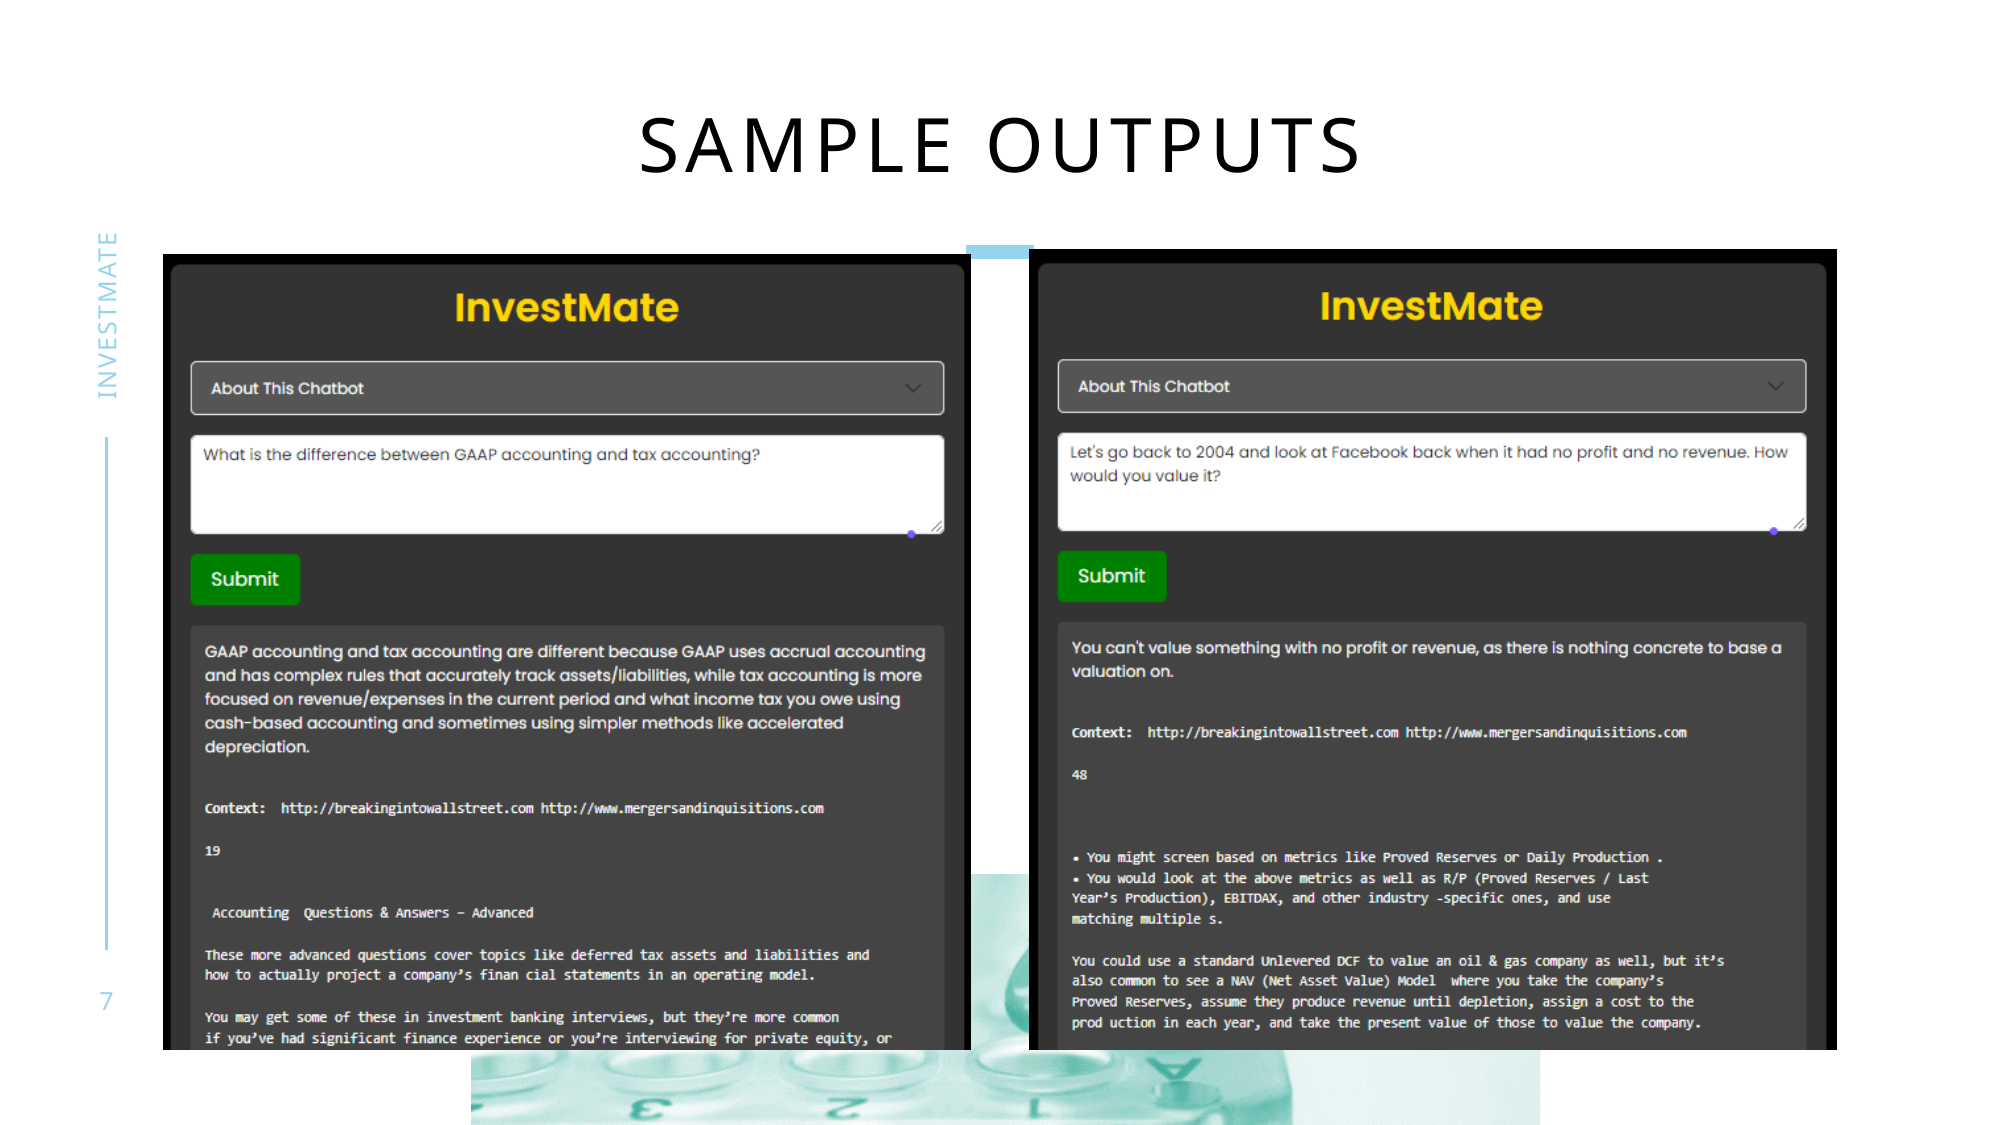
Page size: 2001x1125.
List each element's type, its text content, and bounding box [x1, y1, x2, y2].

picture [163, 249, 1837, 1125]
footer investmate [90, 107, 122, 400]
slide_number 7 [68, 987, 144, 1018]
title SAMPLE OUTPUTS [376, 107, 1624, 195]
